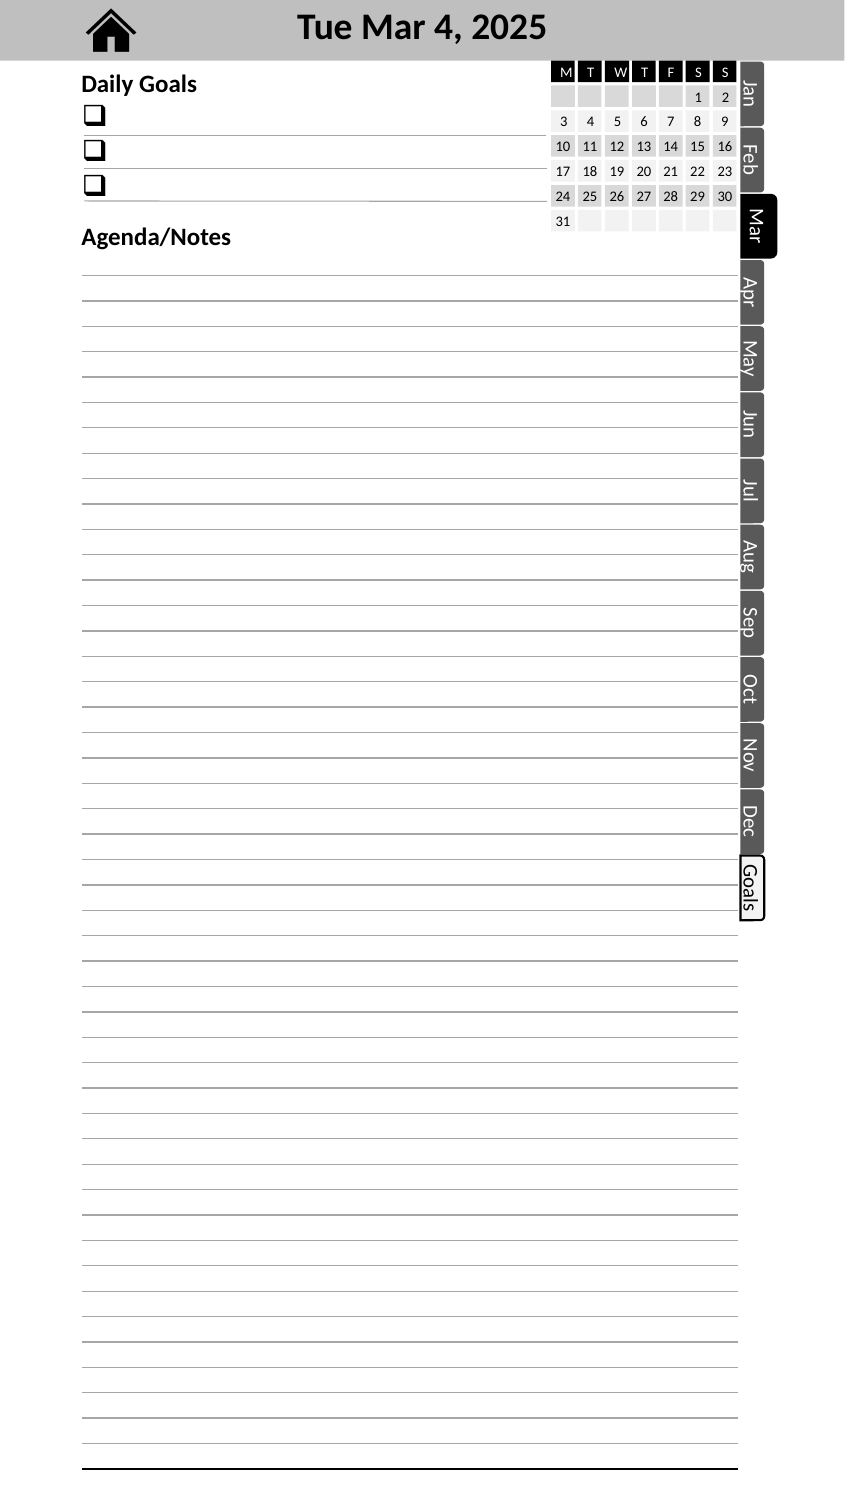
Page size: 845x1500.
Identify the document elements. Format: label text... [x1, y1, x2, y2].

list Tue Mar 4, 2025 [190, 0, 655, 61]
picture [82, 1, 140, 59]
